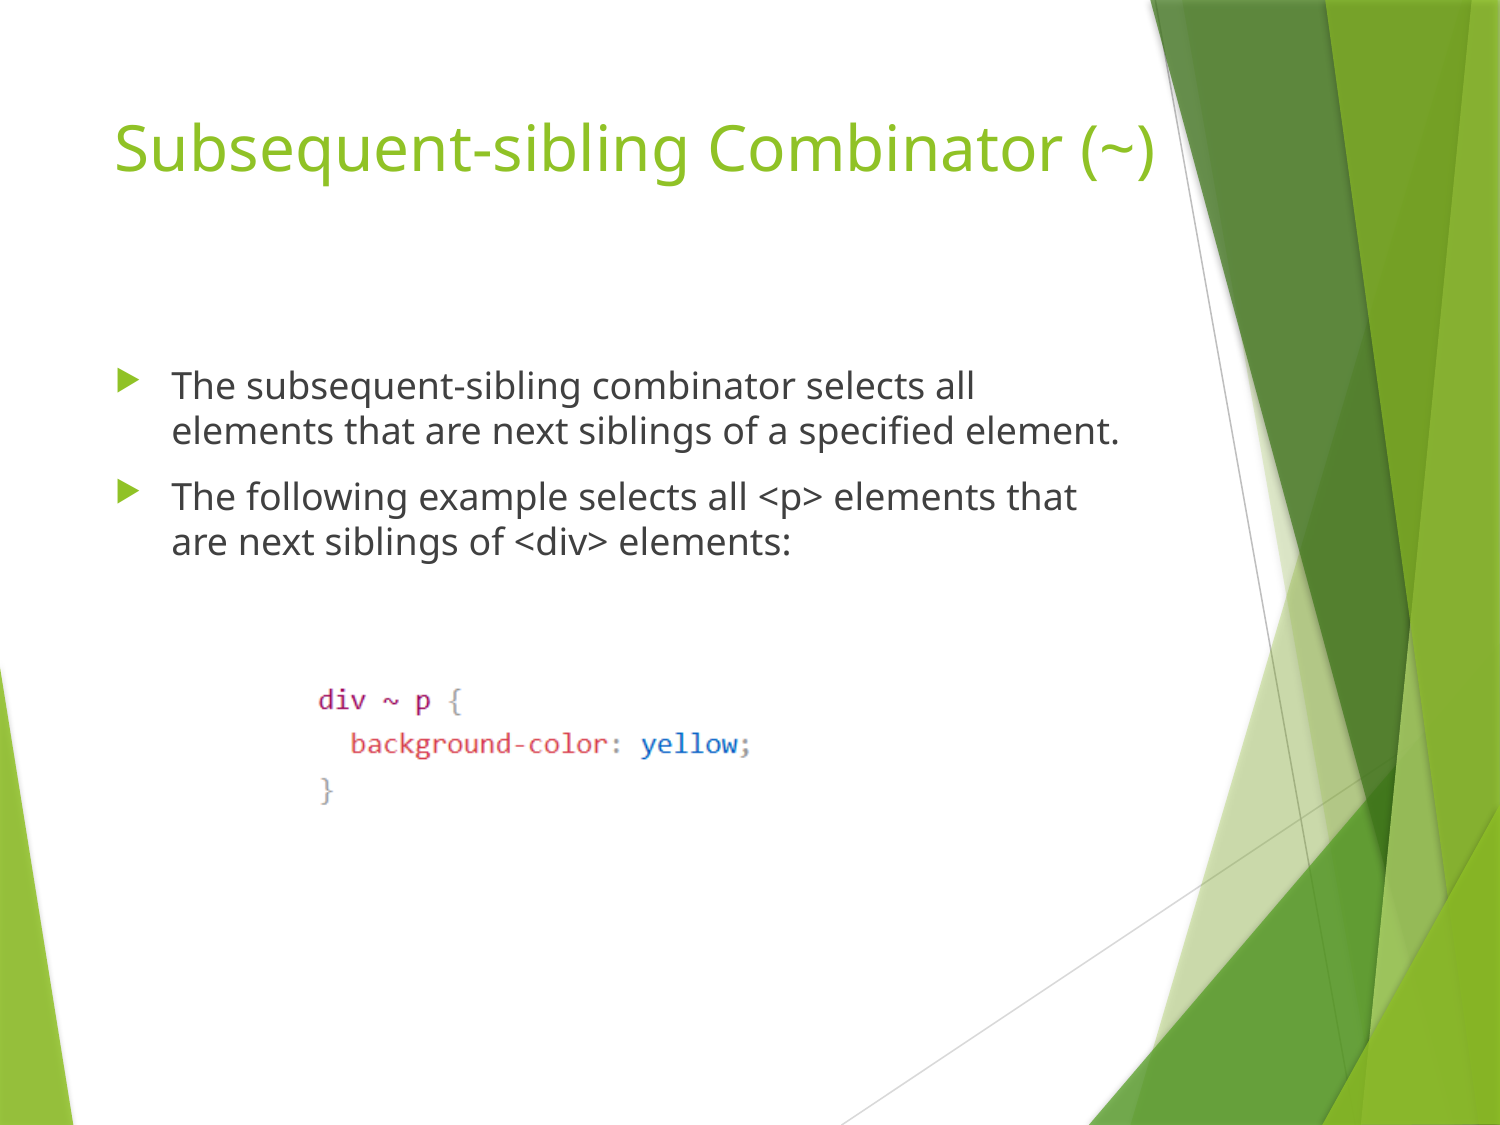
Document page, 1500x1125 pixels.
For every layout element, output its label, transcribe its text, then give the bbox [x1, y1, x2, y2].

picture [301, 677, 844, 817]
title Subsequent-sibling Combinator (~) [99, 99, 1177, 317]
list The subsequent-sibling combinator selects all elements that are next siblings of a specified element. The following example selects all <p> elements that are next siblings of <div> elements: [99, 354, 1142, 992]
